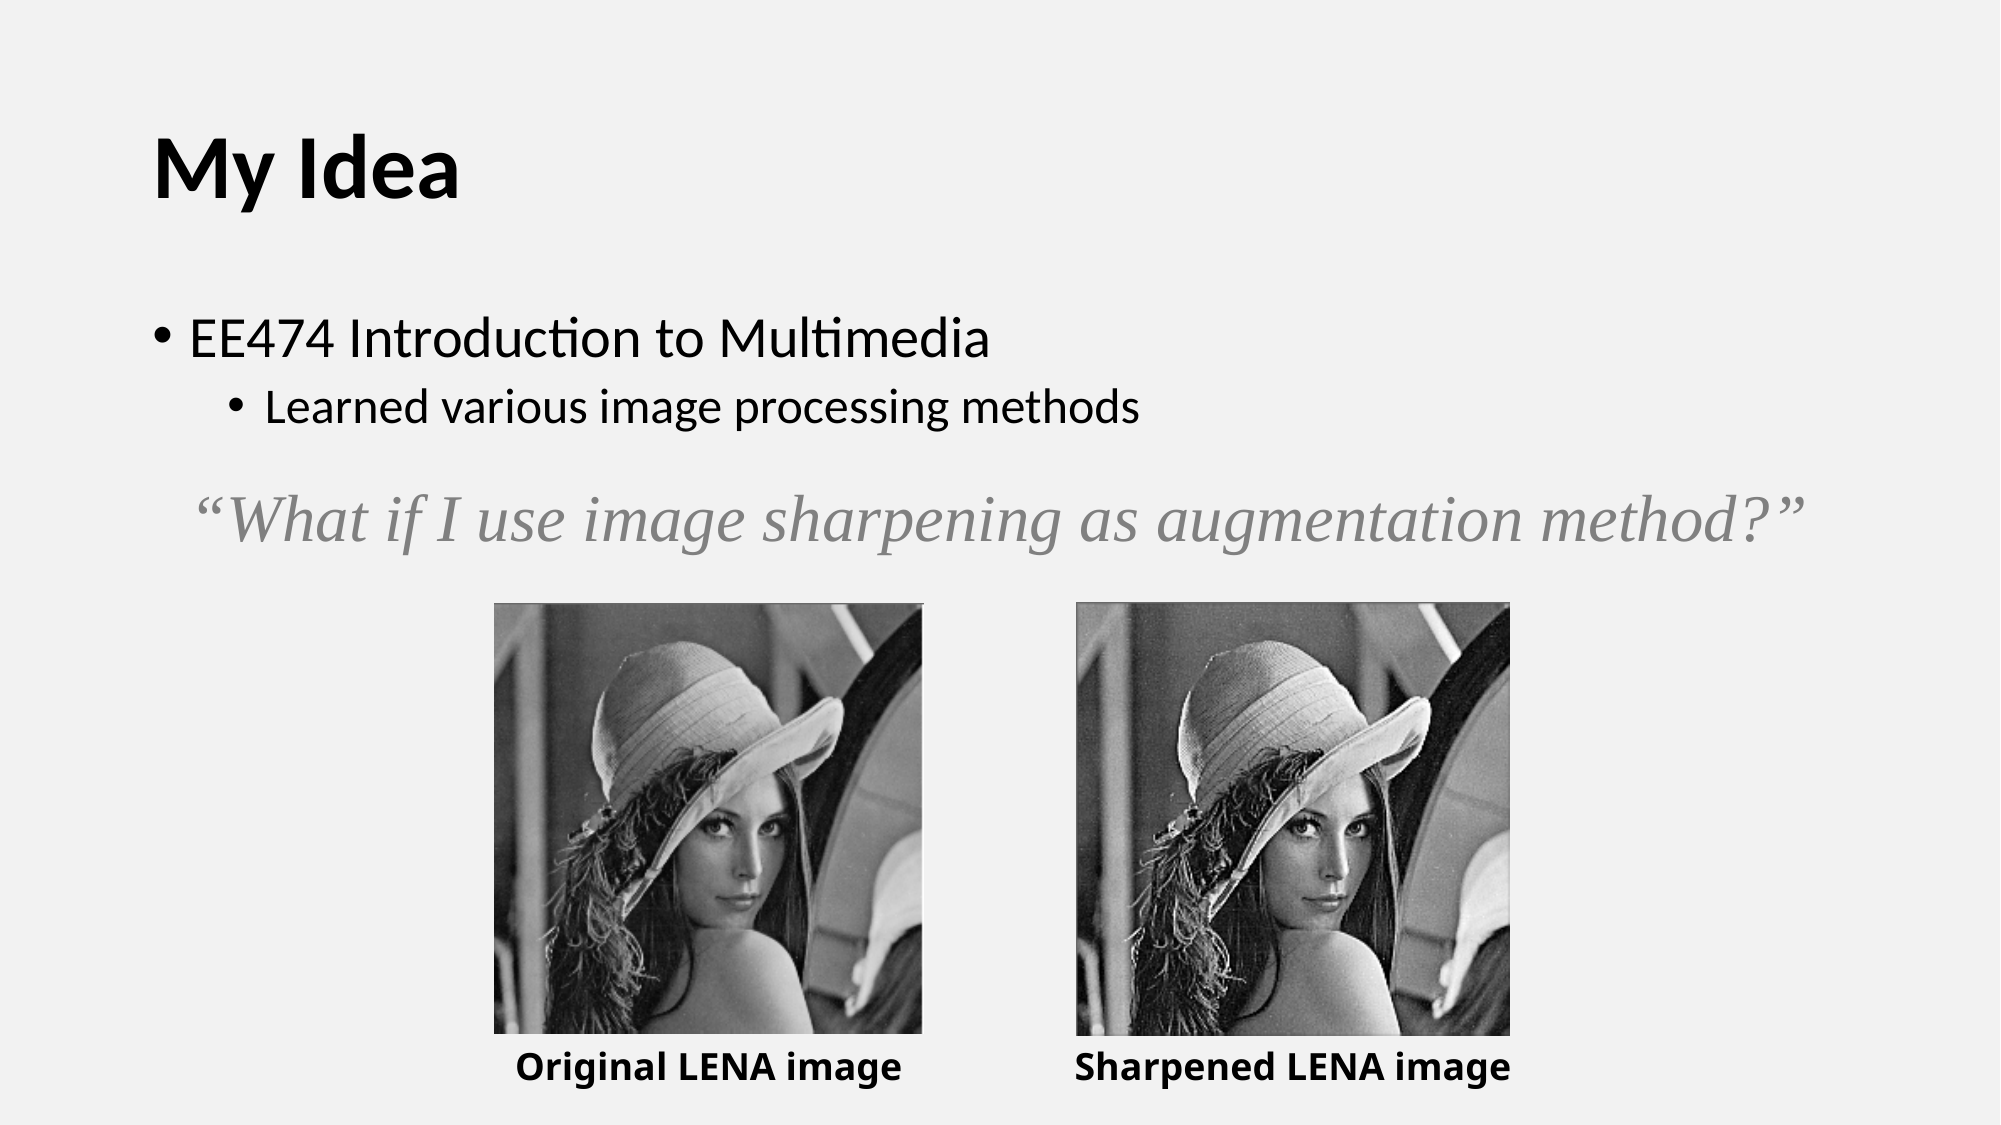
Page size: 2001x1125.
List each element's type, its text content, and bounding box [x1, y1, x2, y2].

text_box EE474 Introduction to Multimedia Learned various image processing methods [137, 299, 2000, 1014]
text_box Sharpened LENA image [1052, 1035, 1534, 1096]
picture [494, 603, 924, 1034]
picture [1076, 602, 1510, 1036]
title My Idea [137, 59, 1863, 278]
text_box Original LENA image [468, 1035, 950, 1096]
